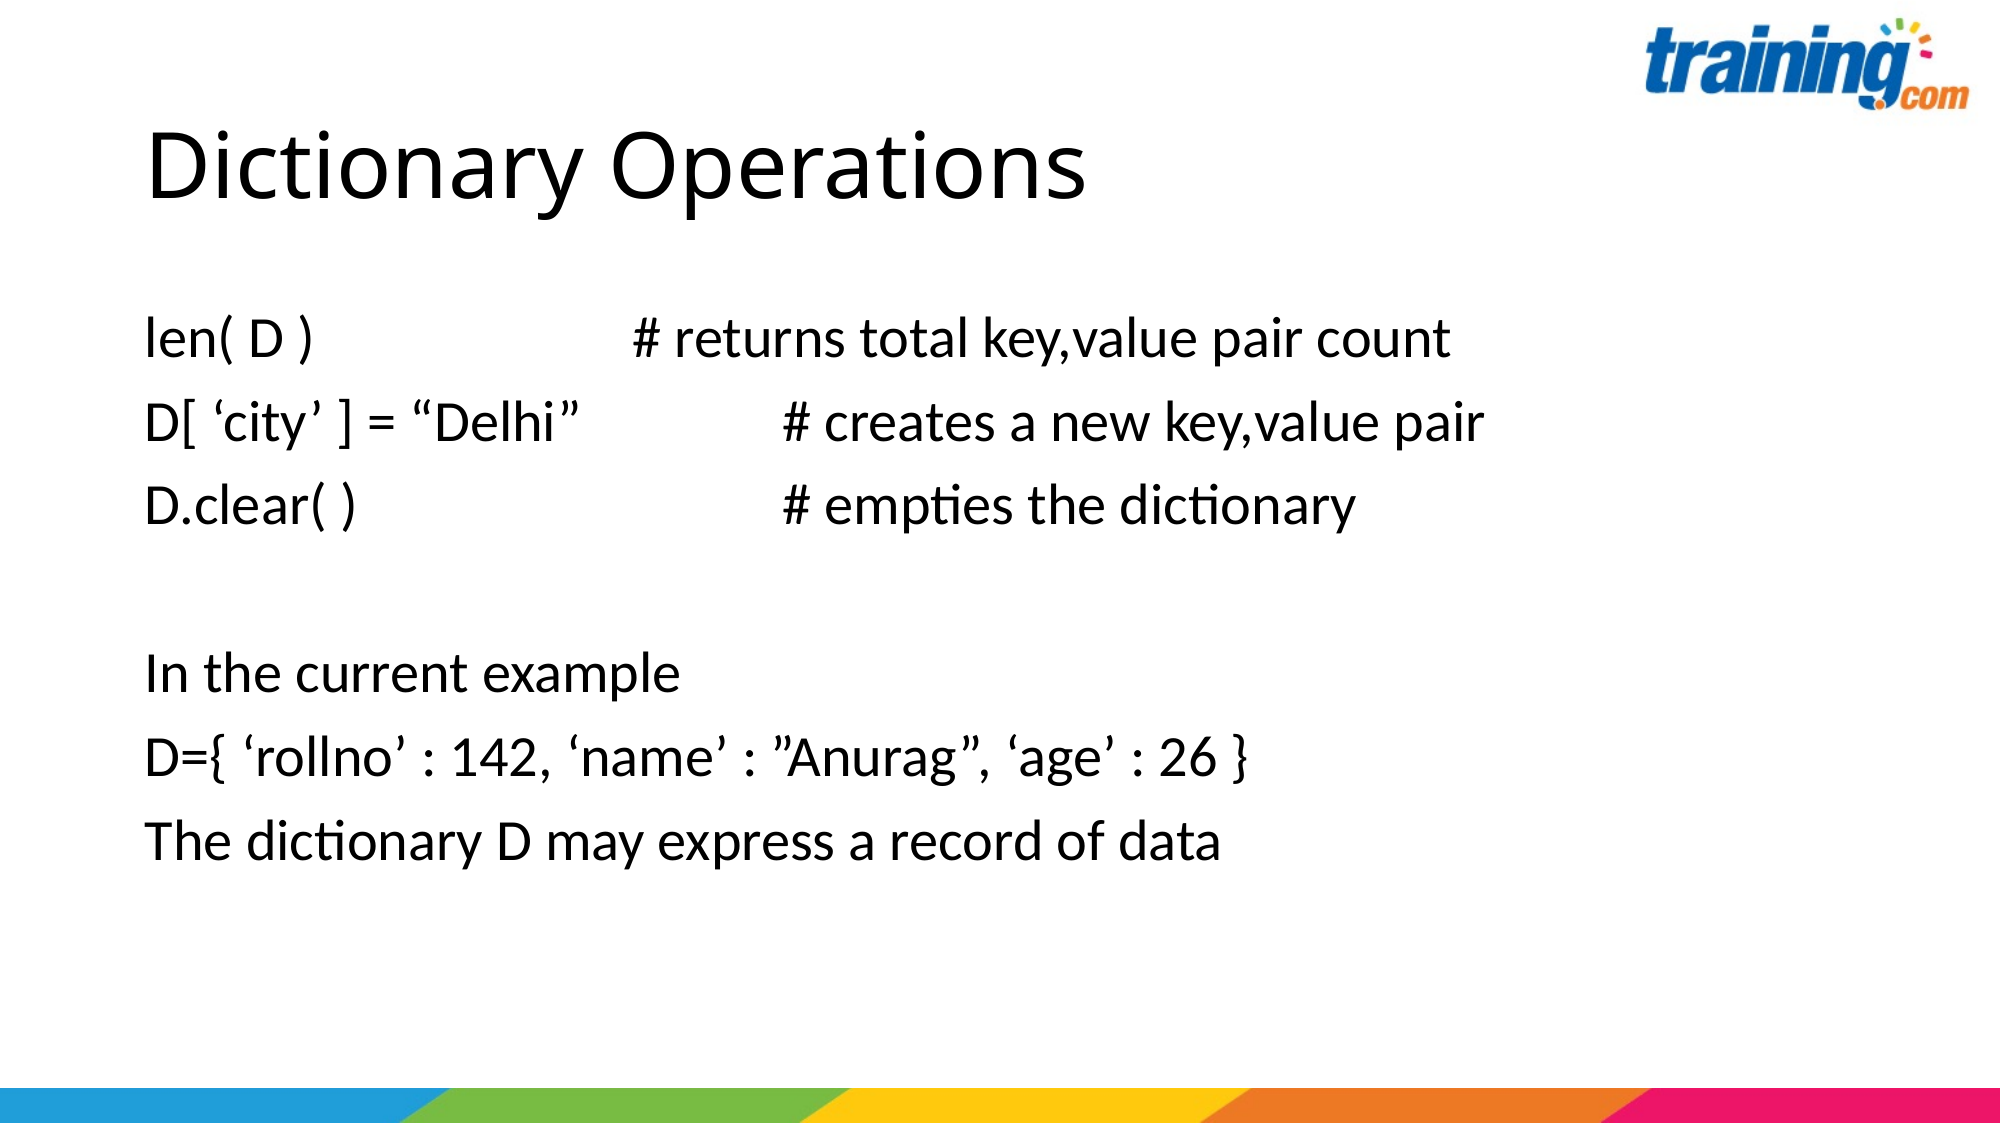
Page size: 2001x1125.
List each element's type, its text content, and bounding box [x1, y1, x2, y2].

list len( D ) # returns total key,value pair count D[ ‘city’ ] = “Delhi” # creates a new key,value pair D.clear( ) # empties the dictionary In the current example D={ ‘rollno’ : 142, ‘name’ : ”Anurag”, ‘age’ : 26 } The dictionary D may express a record of data [136, 298, 1863, 1014]
picture [0, 1088, 2000, 1123]
picture [1629, 0, 1990, 134]
title Dictionary Operations [136, 59, 1863, 278]
